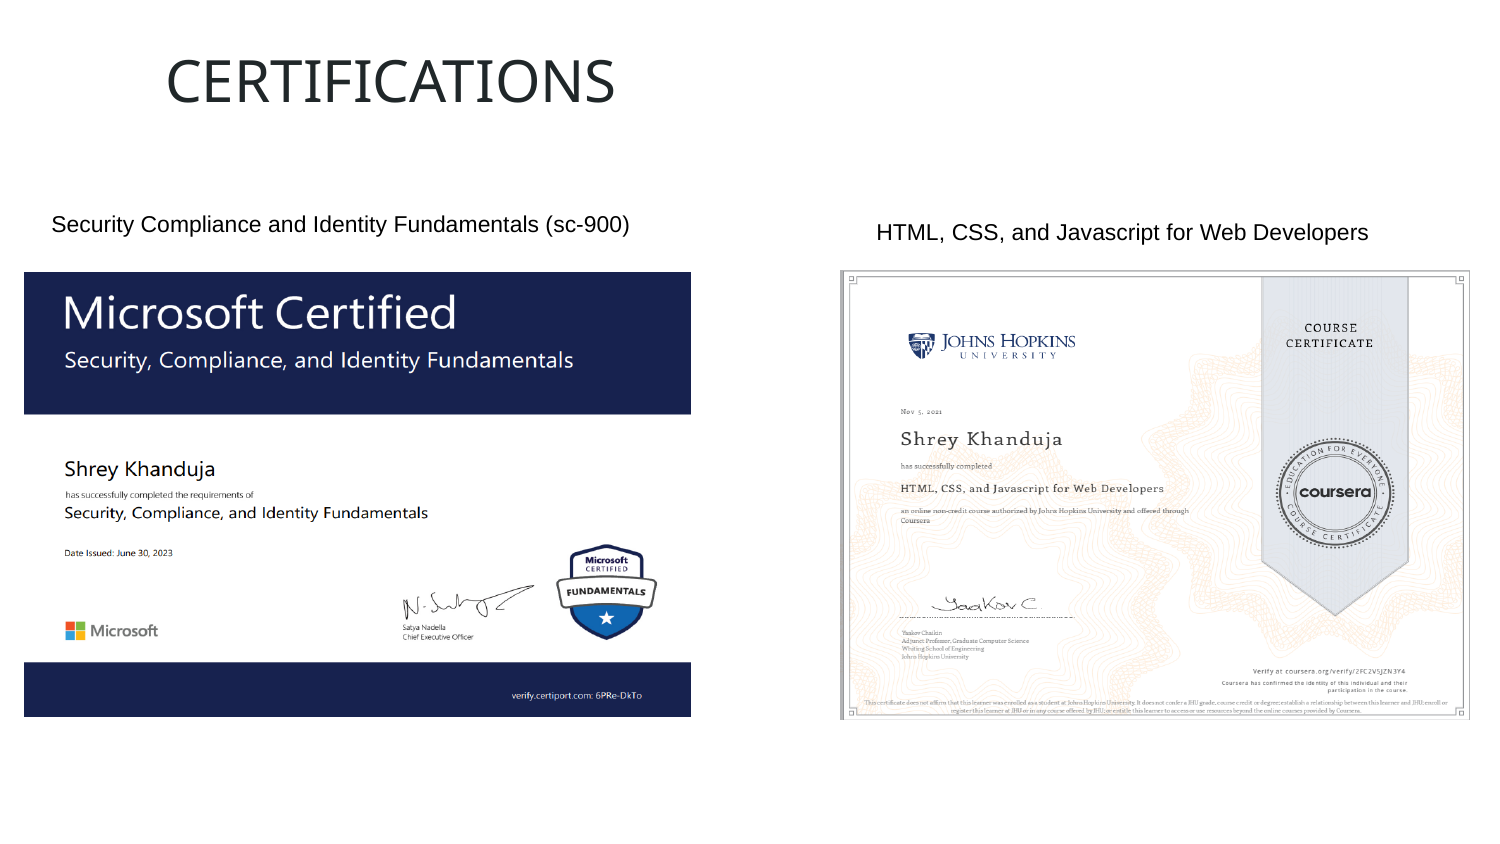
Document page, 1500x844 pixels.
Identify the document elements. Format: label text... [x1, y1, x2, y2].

picture [840, 270, 1470, 720]
picture [24, 272, 691, 718]
text_box HTML, CSS, and Javascript for Web Developers [865, 211, 1500, 251]
title CERTIFICATIONS [154, 47, 1407, 211]
text_box Security Compliance and Identity Fundamentals (sc-900) [40, 203, 1170, 243]
